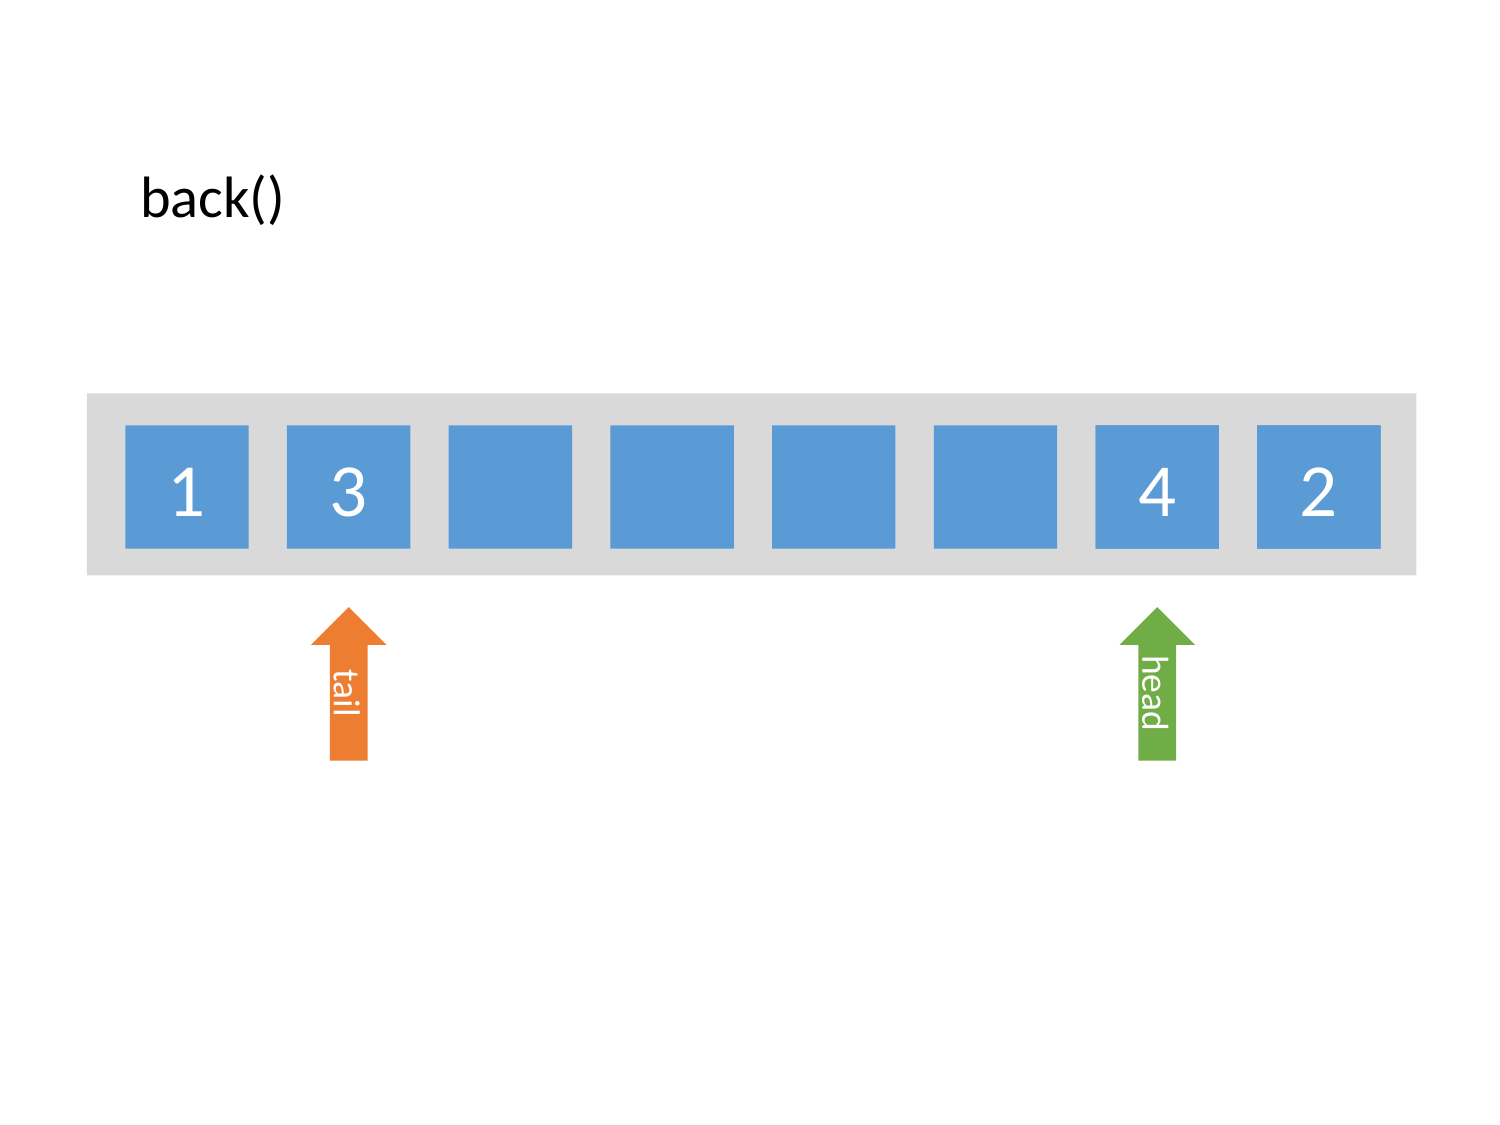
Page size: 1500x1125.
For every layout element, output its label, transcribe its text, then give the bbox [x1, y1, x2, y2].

text_box tail [308, 605, 390, 762]
text_box [448, 424, 573, 550]
text_box head [1117, 605, 1198, 762]
text_box [933, 424, 1058, 550]
text_box 3 [286, 424, 411, 550]
text_box 2 [1256, 424, 1382, 550]
text_box 1 [124, 424, 250, 550]
text_box back() [125, 151, 816, 237]
text_box [609, 424, 735, 550]
text_box [771, 424, 896, 550]
text_box [86, 392, 1417, 576]
text_box 4 [1094, 424, 1220, 550]
